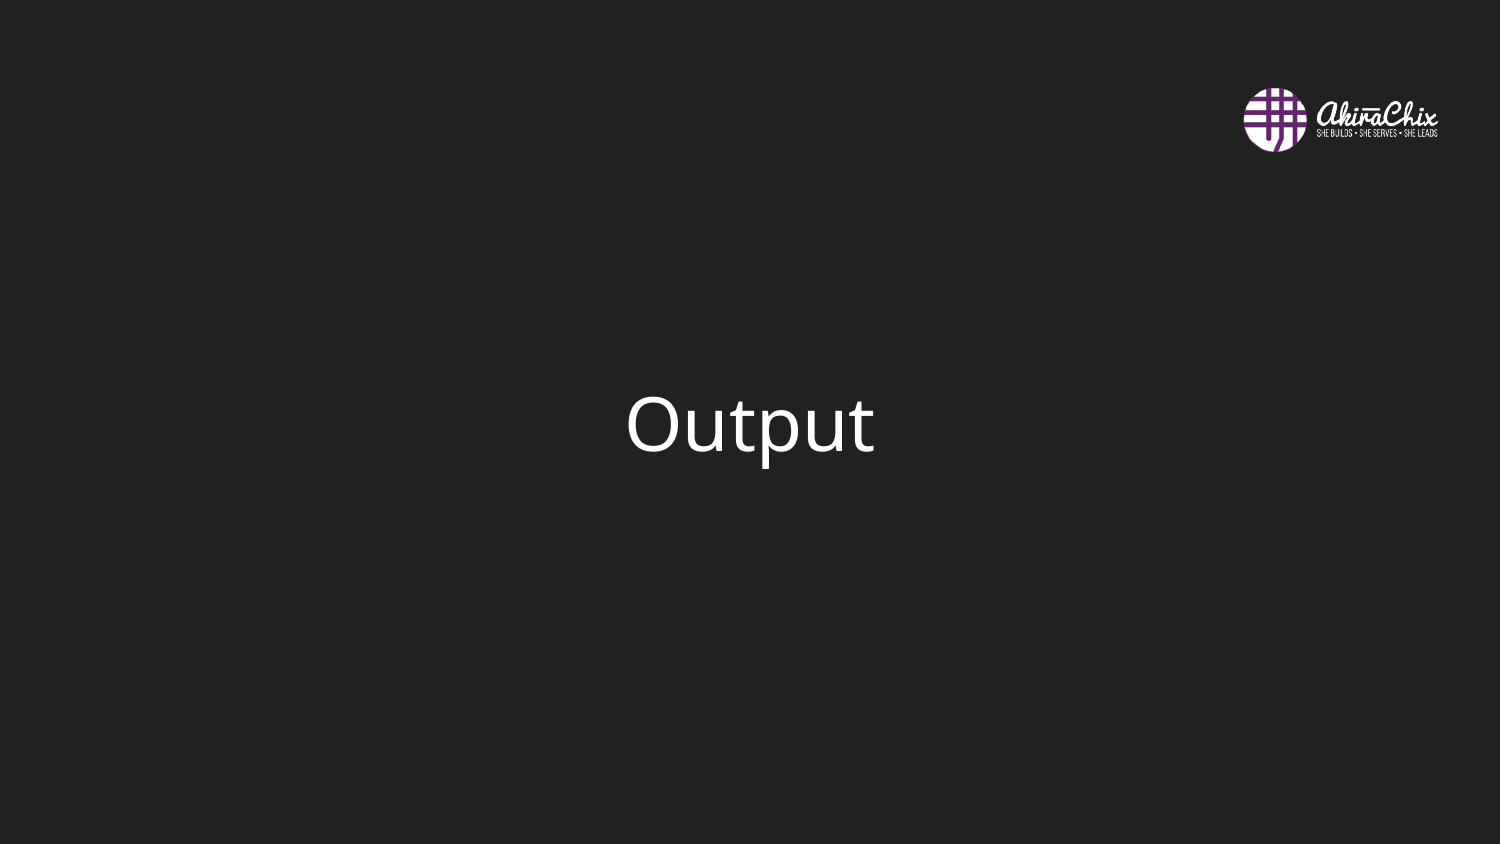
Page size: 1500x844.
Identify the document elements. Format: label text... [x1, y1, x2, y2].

title Output [51, 352, 1449, 491]
picture [1237, 81, 1449, 159]
